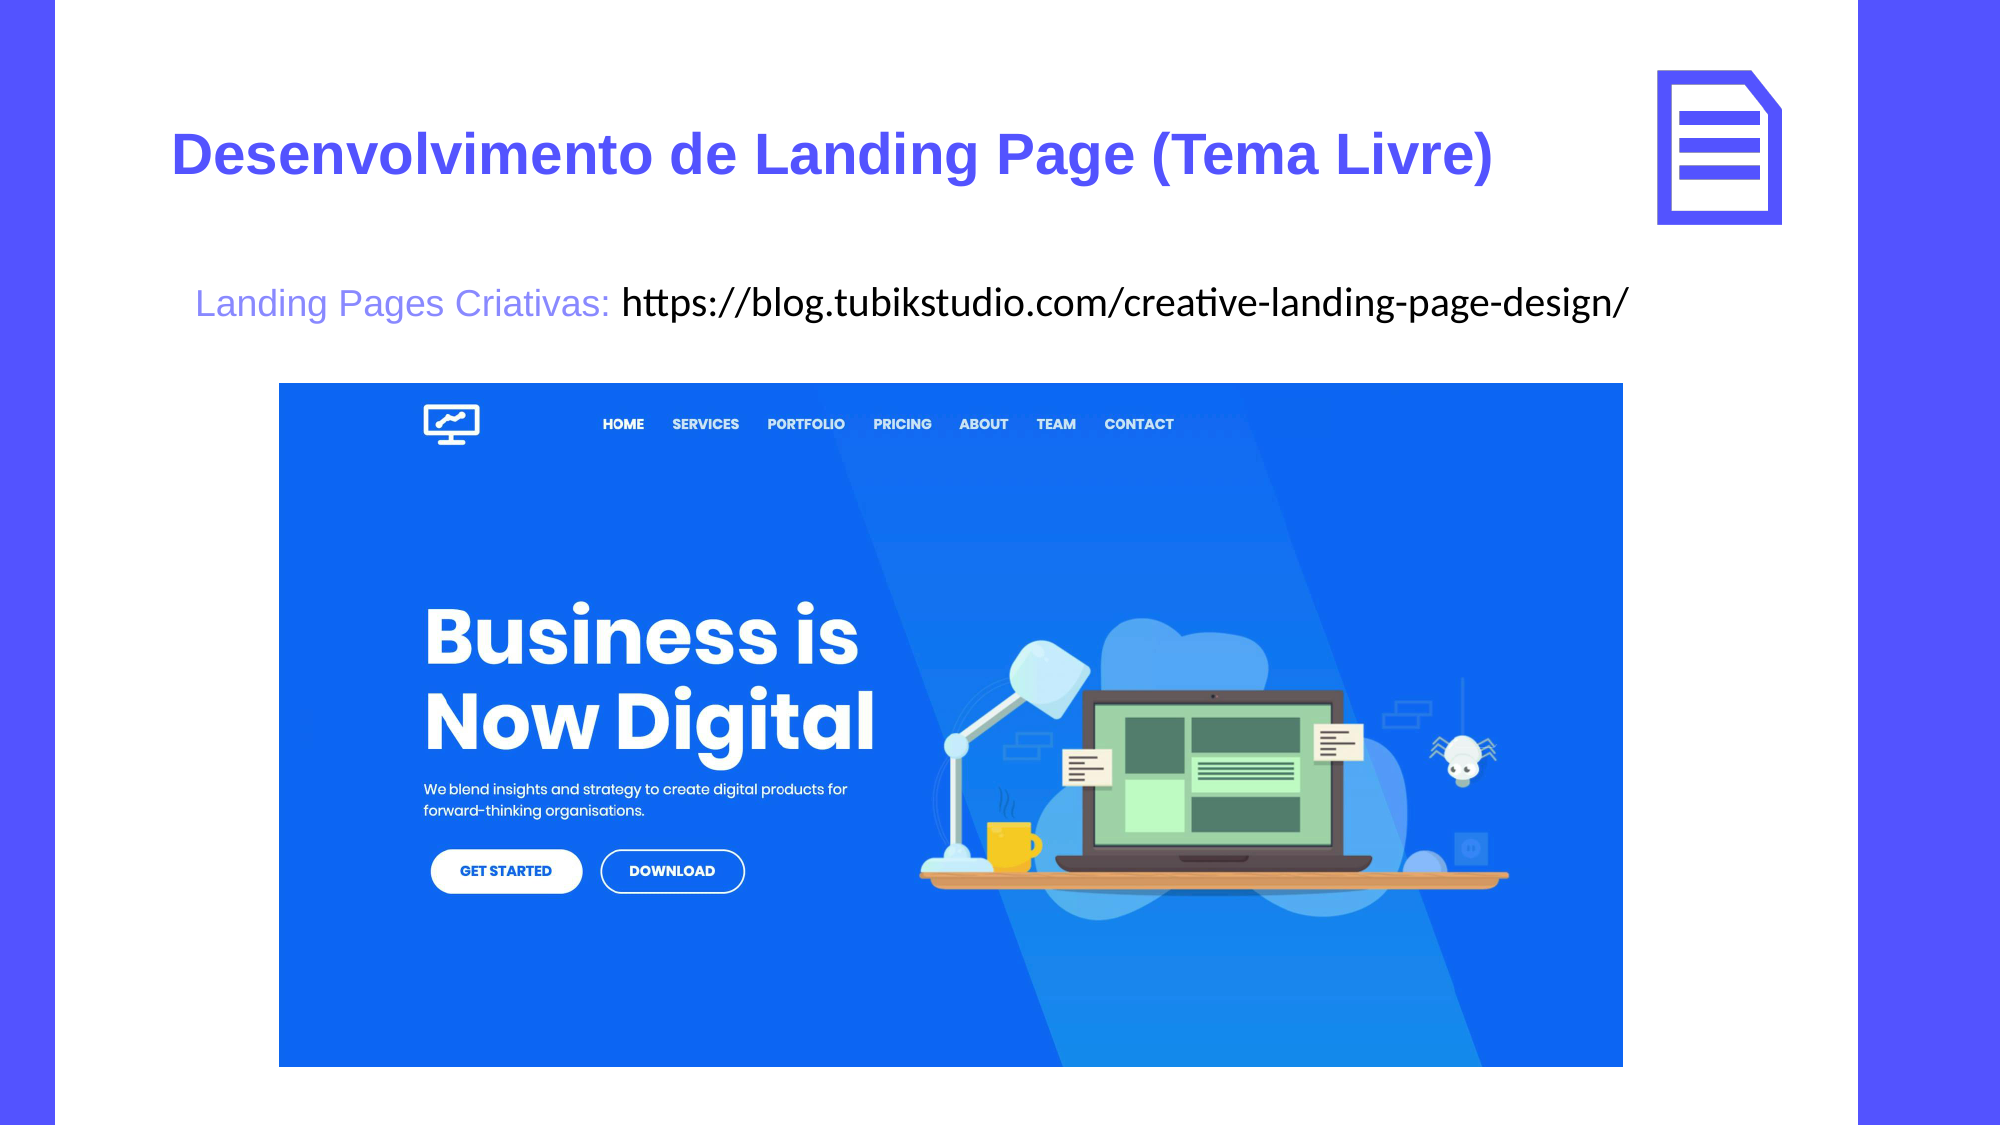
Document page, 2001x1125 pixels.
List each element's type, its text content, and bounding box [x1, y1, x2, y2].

picture [1655, 69, 1783, 225]
text_box Desenvolvimento de Landing Page (Tema Livre) [156, 117, 1567, 202]
text_box [1858, 0, 2000, 1125]
text_box [0, 0, 55, 1125]
picture [279, 383, 1623, 1067]
text_box Landing Pages Criativas: https://blog.tubikstudio.com/creative-landing-page-design/ [180, 267, 1783, 382]
